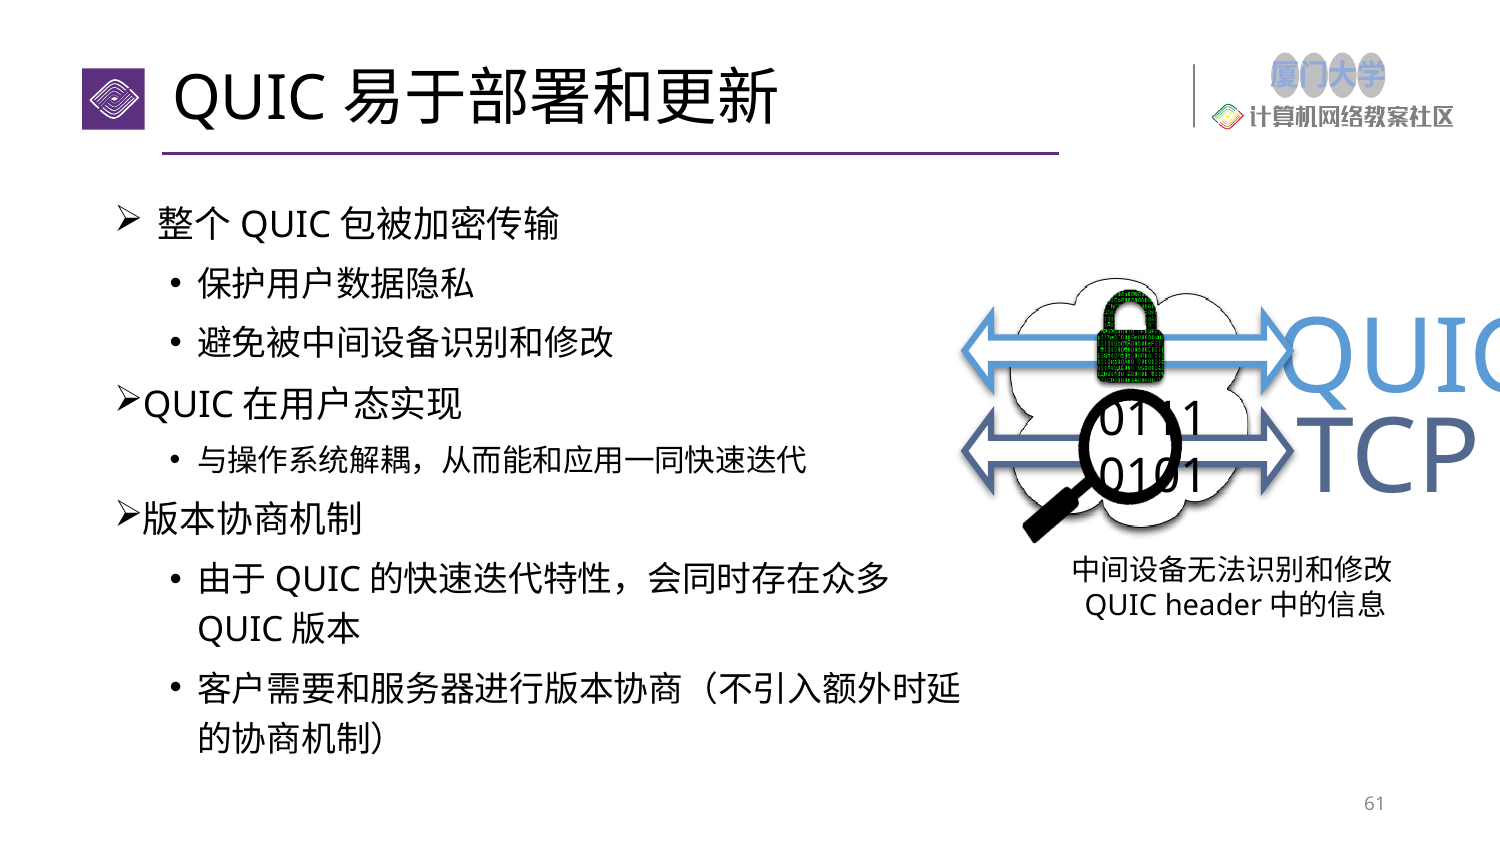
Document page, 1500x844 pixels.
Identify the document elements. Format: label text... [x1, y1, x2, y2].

slide_number 61 [1059, 782, 1397, 827]
title QUIC易于部署和更新 [160, 44, 1173, 154]
text_box 中间设备无法识别和修改QUIC header中的信息 [1039, 562, 1432, 627]
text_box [964, 265, 1500, 562]
list 整个QUIC包被加密传输 保护用户数据隐私 避免被中间设备识别和修改 QUIC在用户态实现 与操作系统解耦，从而能和应用一同快速迭代 版本协商机制 由于QUIC的快速迭代特性，会同时存在众多QUIC版本 客户需要和服务器进行版本协商（不引入额外时延的协商机制） [103, 185, 975, 764]
